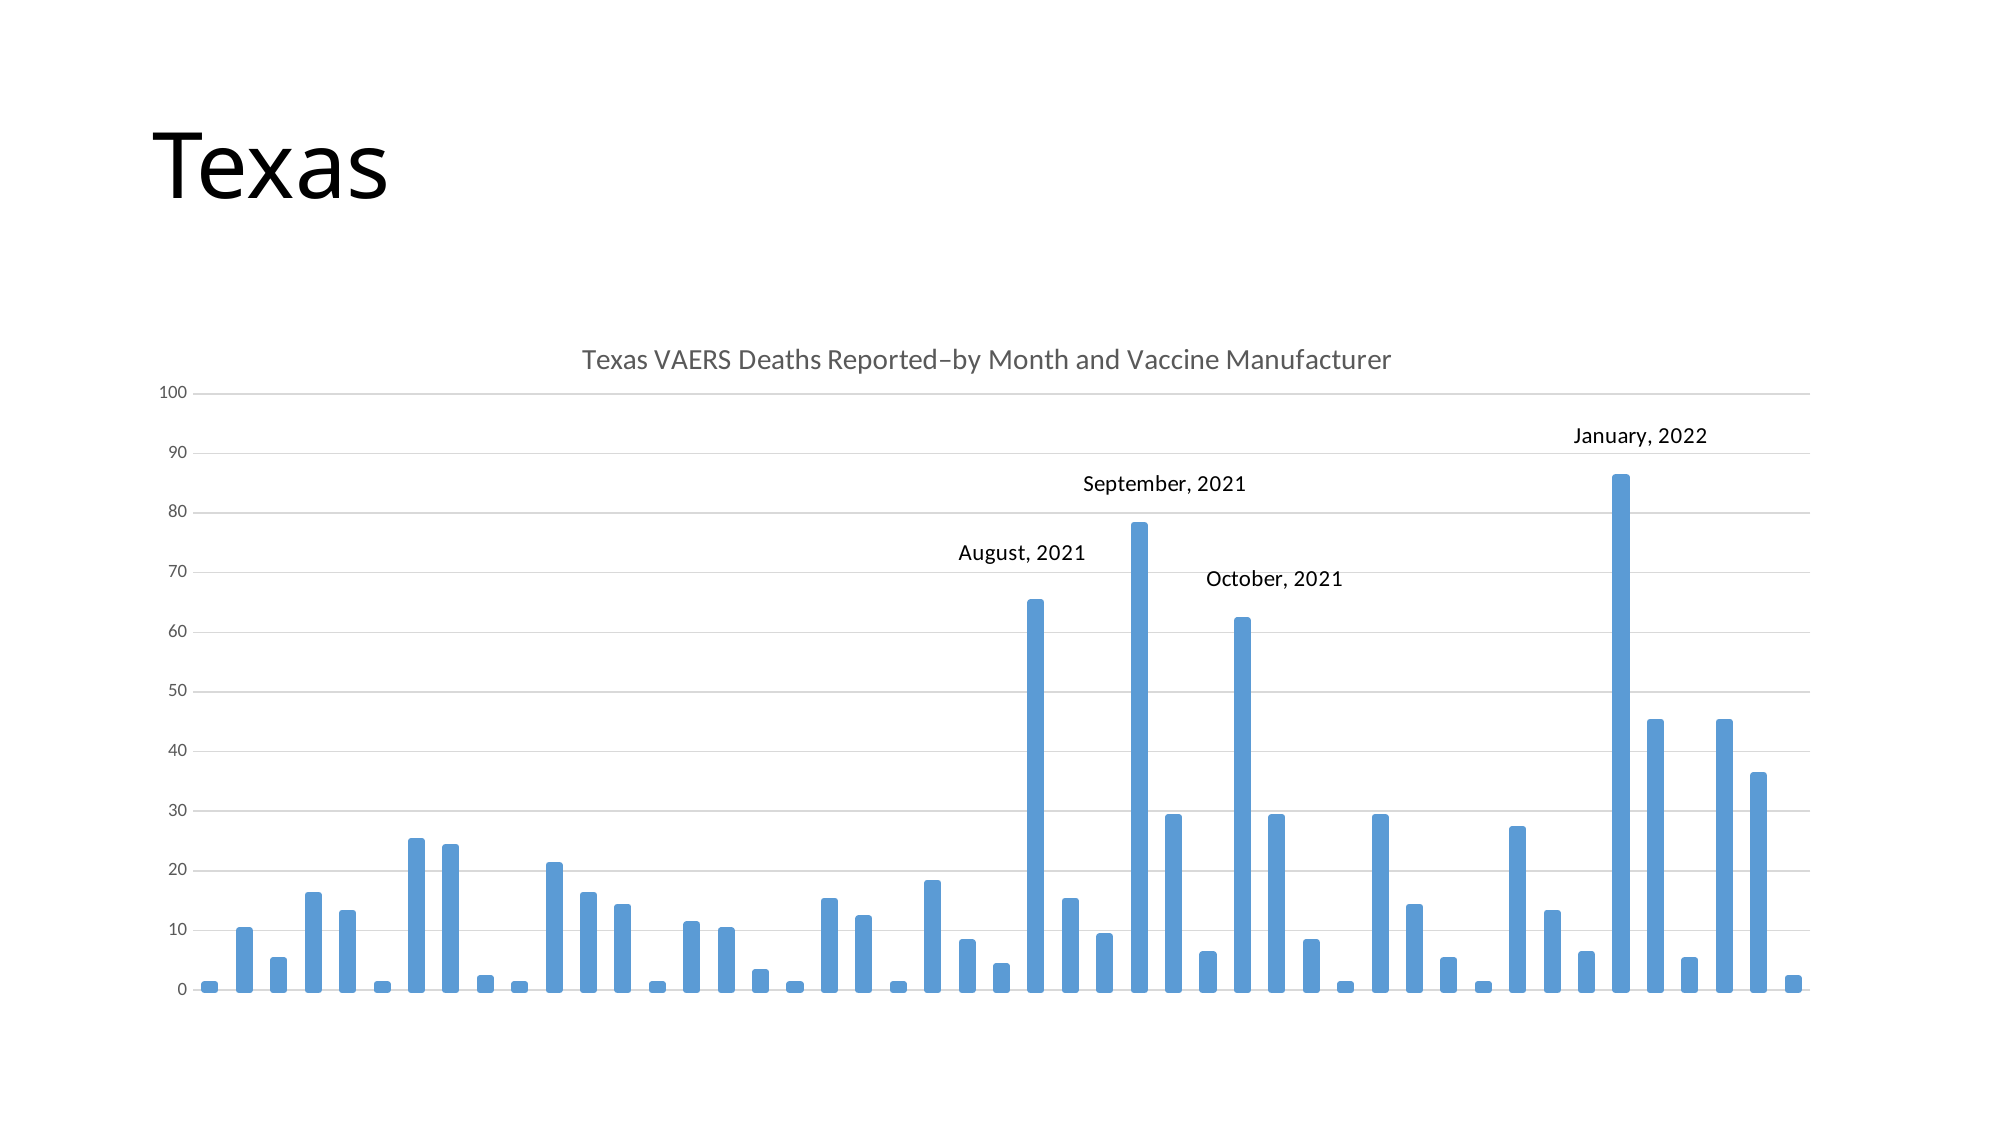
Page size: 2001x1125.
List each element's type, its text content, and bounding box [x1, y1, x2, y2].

chart [137, 316, 1838, 1014]
title Texas [137, 59, 1863, 278]
